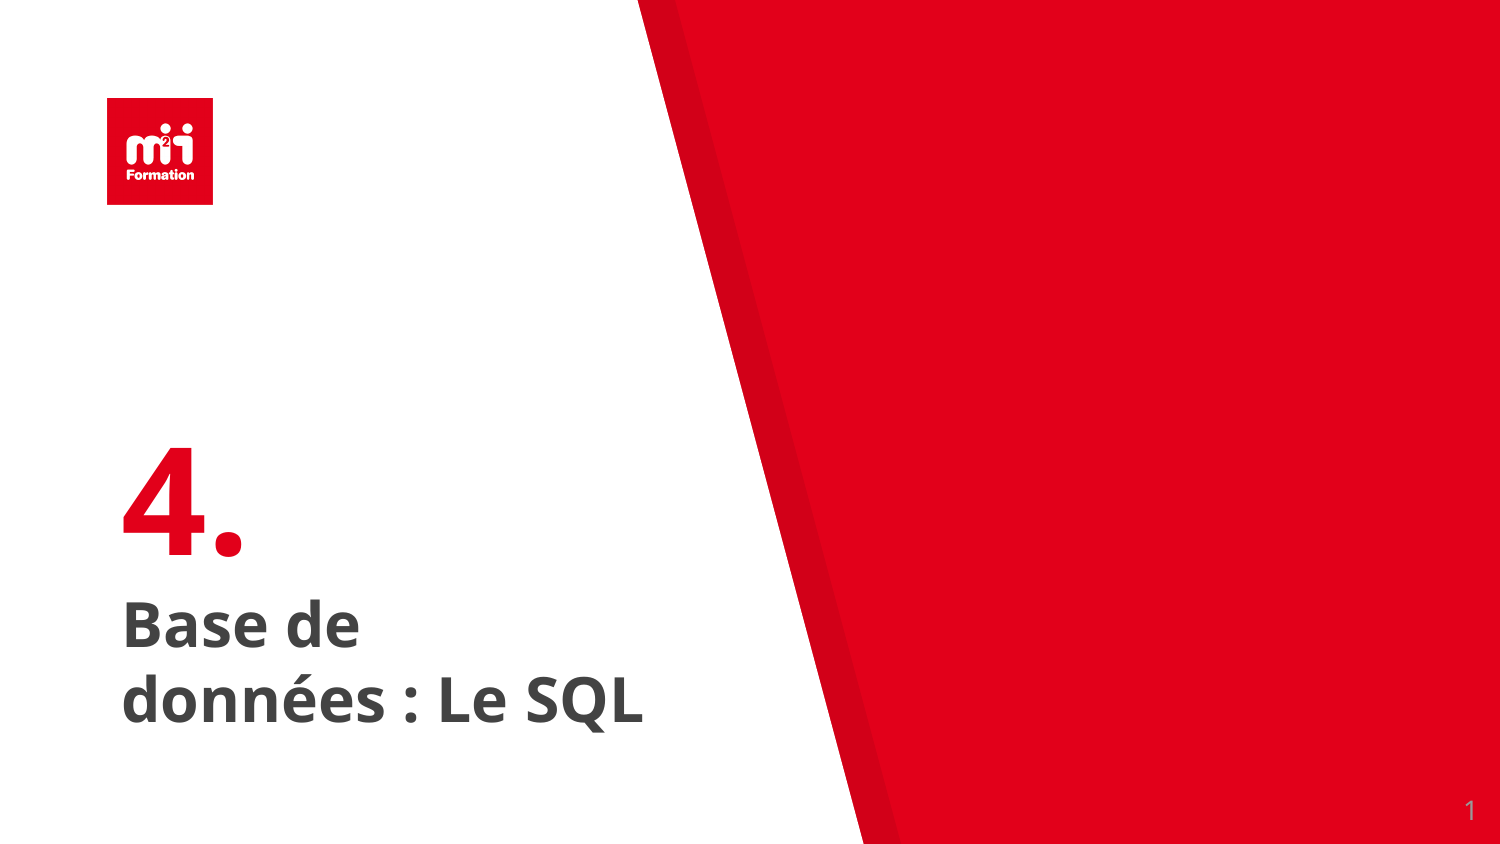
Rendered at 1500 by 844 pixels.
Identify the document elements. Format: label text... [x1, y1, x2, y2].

title 4. Base de données : Le SQL [106, 259, 685, 751]
picture [106, 98, 214, 206]
slide_number ‹#› [1403, 779, 1494, 844]
